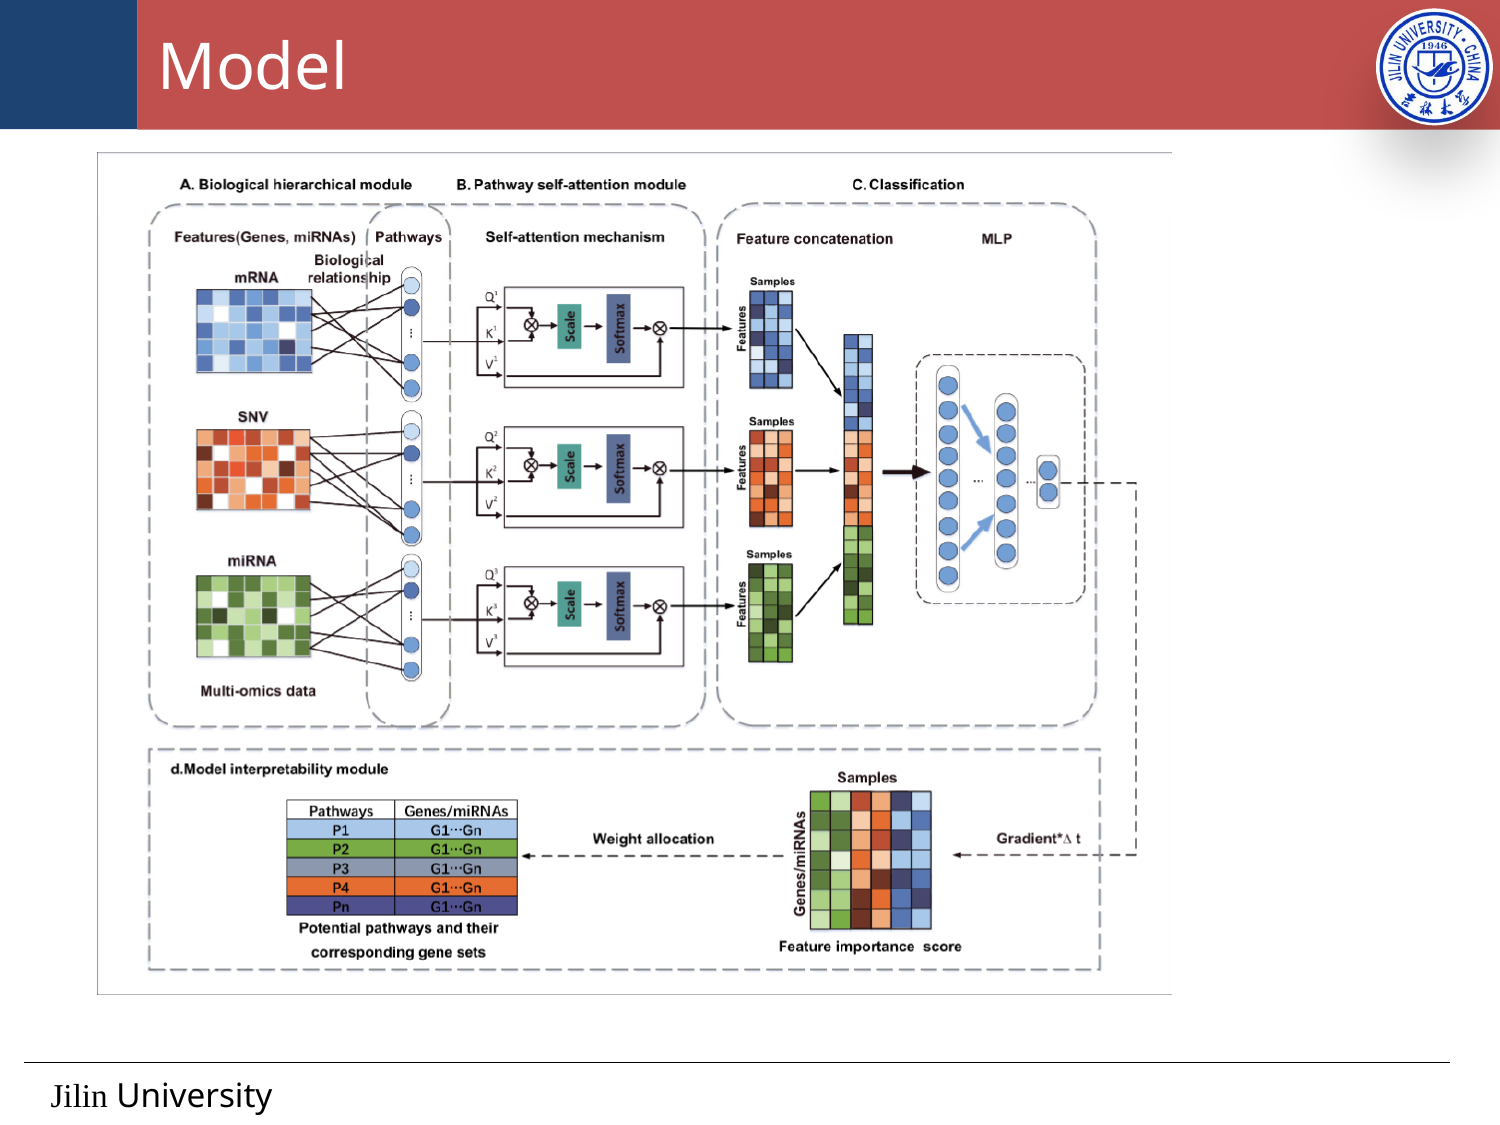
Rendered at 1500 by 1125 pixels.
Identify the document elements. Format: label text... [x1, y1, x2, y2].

title Model [149, 17, 1351, 111]
picture [96, 152, 1172, 996]
picture [1376, 8, 1493, 126]
